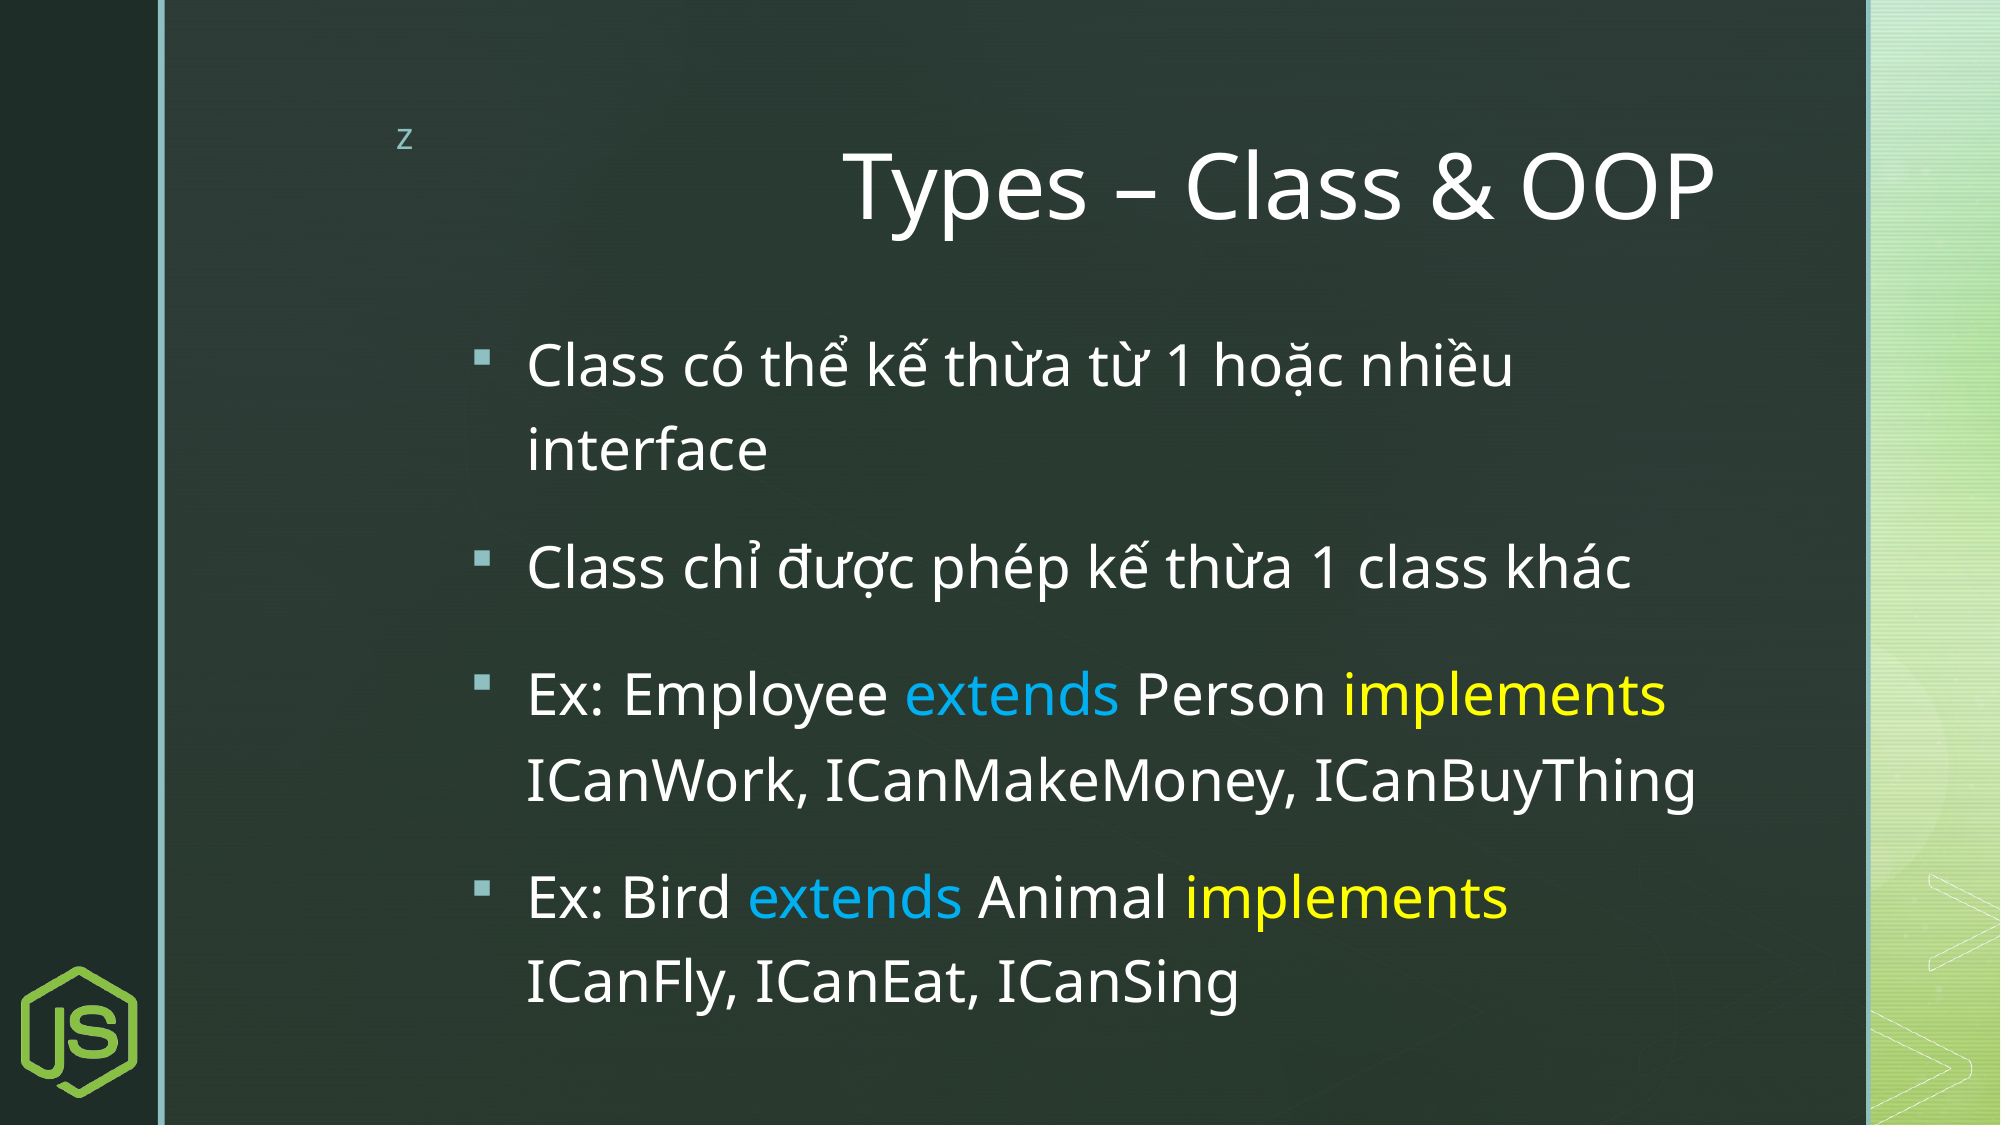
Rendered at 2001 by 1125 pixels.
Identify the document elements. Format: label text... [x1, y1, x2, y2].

list Class có thể kế thừa từ 1 hoặc nhiều interface Class chỉ được phép kế thừa 1 class khác Ex: Employee extends Person implements ICanWork, ICanMakeMoney, ICanBuyThing Ex: Bird extends Animal implements ICanFly, ICanEat, ICanSing [454, 336, 1734, 993]
picture [0, 949, 164, 1107]
title Types – Class & OOP [428, 132, 1734, 310]
picture [1871, 0, 2001, 1125]
